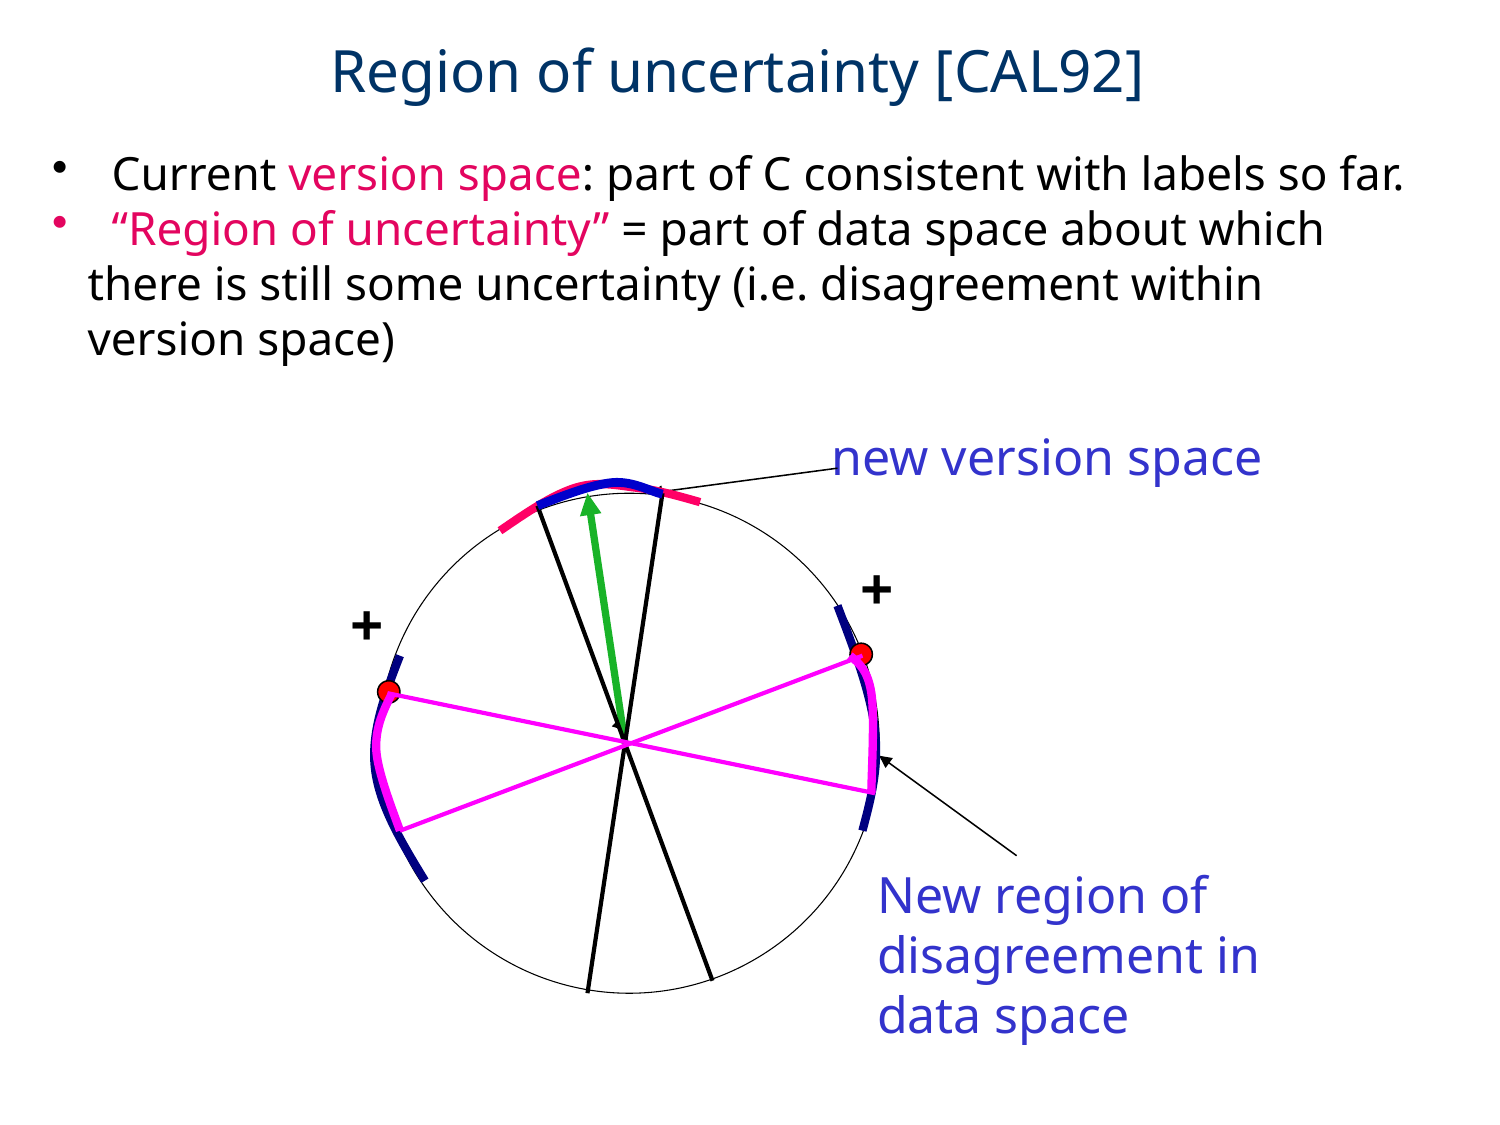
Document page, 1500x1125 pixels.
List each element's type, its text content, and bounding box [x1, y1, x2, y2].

text_box + [845, 544, 909, 630]
text_box + [335, 580, 399, 666]
text_box [583, 501, 625, 741]
text_box [849, 655, 873, 794]
text_box [394, 503, 880, 994]
text_box New region of disagreement in data space [862, 855, 1350, 1051]
title Region of uncertainty [CAL92] [62, 24, 1413, 113]
text_box [376, 693, 400, 831]
text_box [374, 655, 425, 881]
text_box [879, 755, 1017, 856]
text_box [611, 718, 622, 730]
text_box [537, 482, 663, 506]
text_box [377, 680, 400, 703]
text_box [849, 643, 873, 666]
text_box [872, 717, 877, 791]
text_box [837, 605, 872, 831]
text_box Current version space: part of C consistent with labels so far. “Region of uncertainty” = part of data space about which there is still some uncertainty (i.e. disagreement within version space) [37, 137, 1438, 373]
text_box [590, 490, 701, 518]
text_box [387, 666, 395, 680]
text_box [500, 502, 590, 531]
text_box [542, 484, 598, 503]
text_box [654, 468, 838, 492]
text_box new version space [816, 418, 1278, 493]
